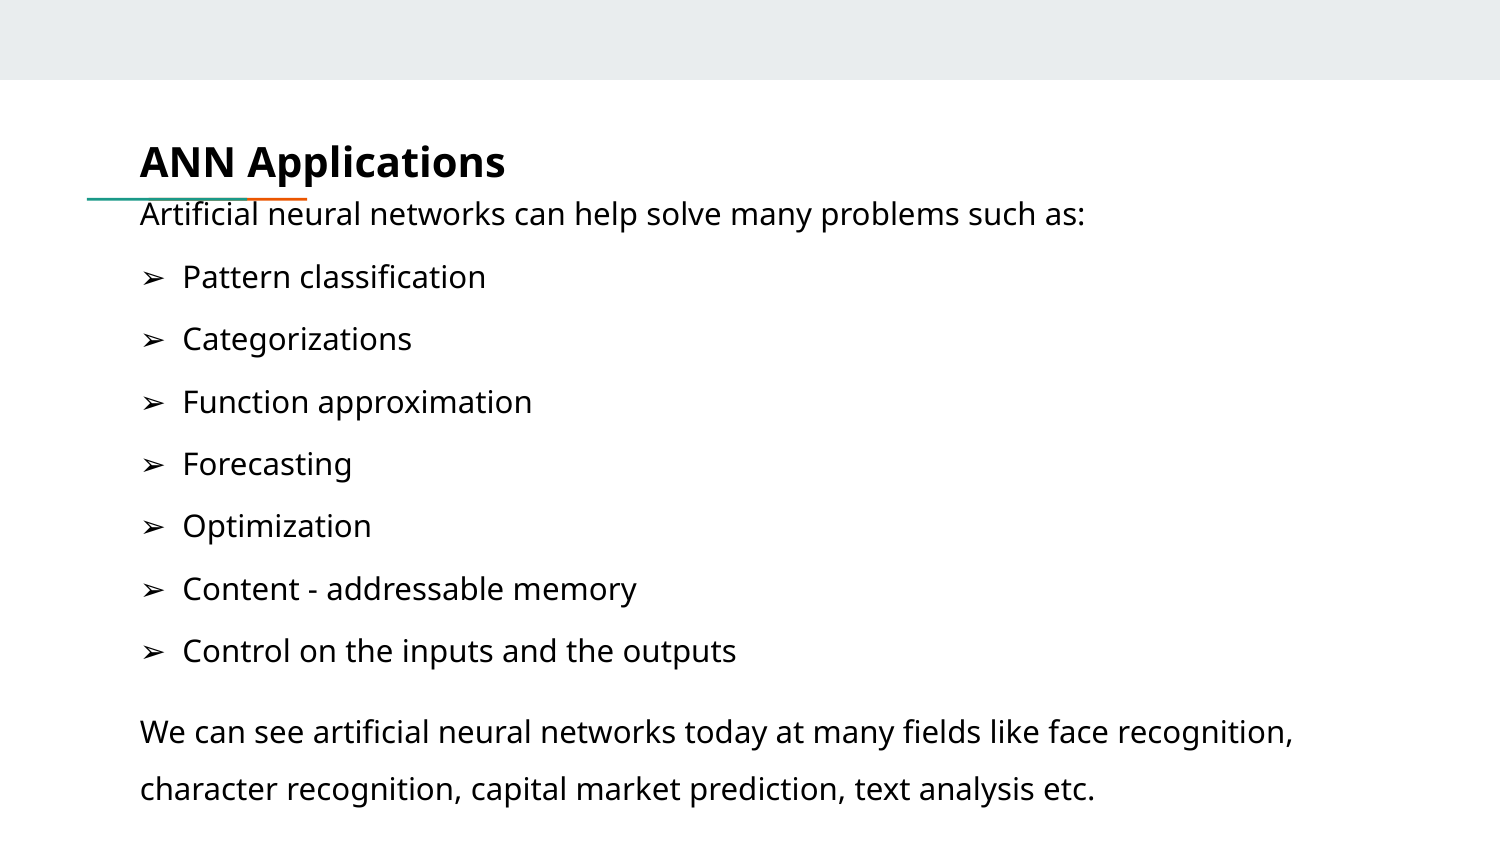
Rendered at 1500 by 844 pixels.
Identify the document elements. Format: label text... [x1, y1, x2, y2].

title ANN Applications [124, 95, 1387, 184]
list Artificial neural networks can help solve many problems such as:s ➢ Pattern classification ➢ Categorizations ➢ Function approximation ➢ Forecasting ➢ Optimization ➢ Content - addressable memory ➢ Control on the inputs and the outputs We can see artificial neural networks today at many fields like face recognition, character recognition, capital market prediction, text analysis etc. [124, 179, 1422, 832]
